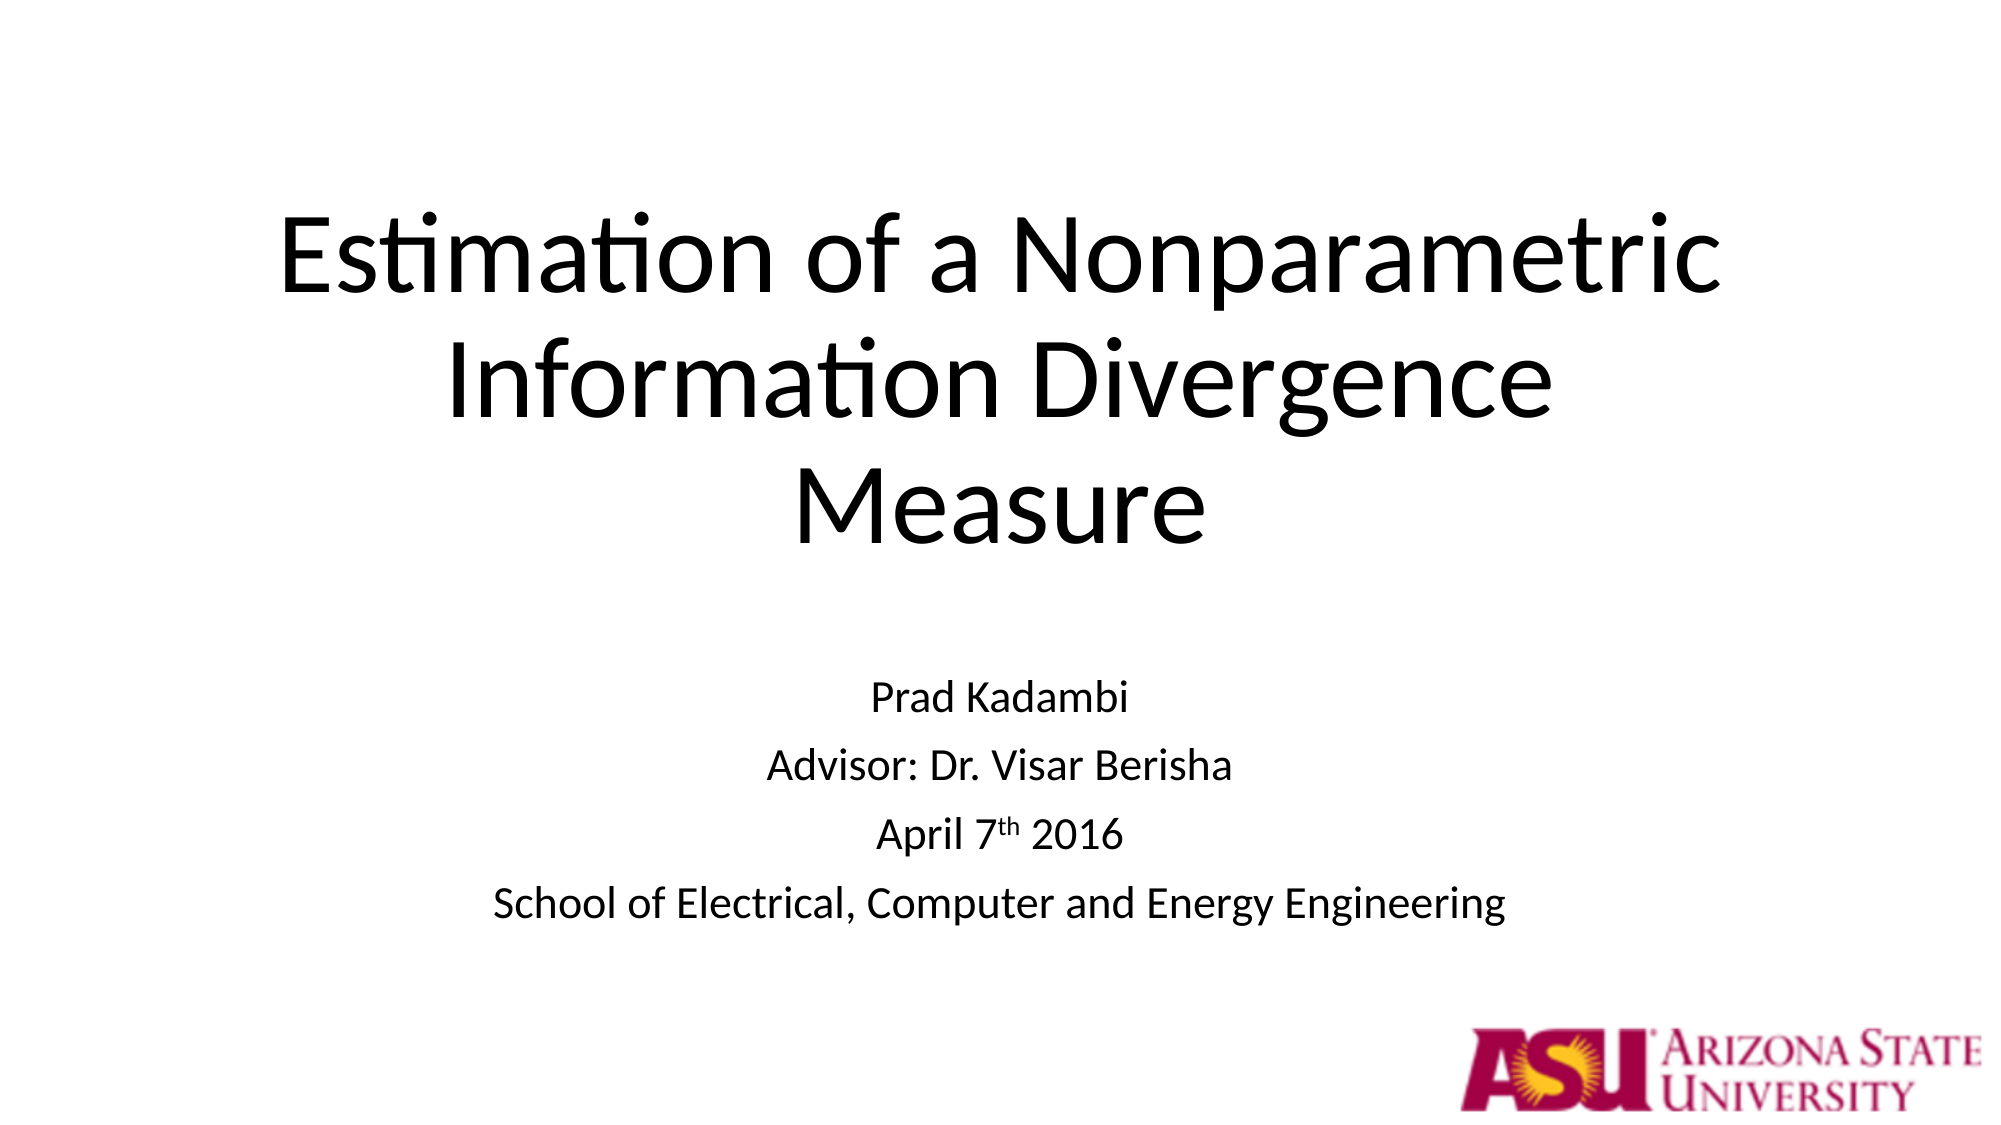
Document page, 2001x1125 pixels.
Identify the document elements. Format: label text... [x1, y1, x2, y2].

picture [1455, 1025, 1987, 1117]
title Estimation of a Nonparametric Information Divergence Measure [249, 184, 1750, 576]
subtitle Prad Kadambi Advisor: Dr. Visar Berisha April 7th 2016 School of Electrical, Computer and Energy Engineering [249, 664, 1750, 937]
